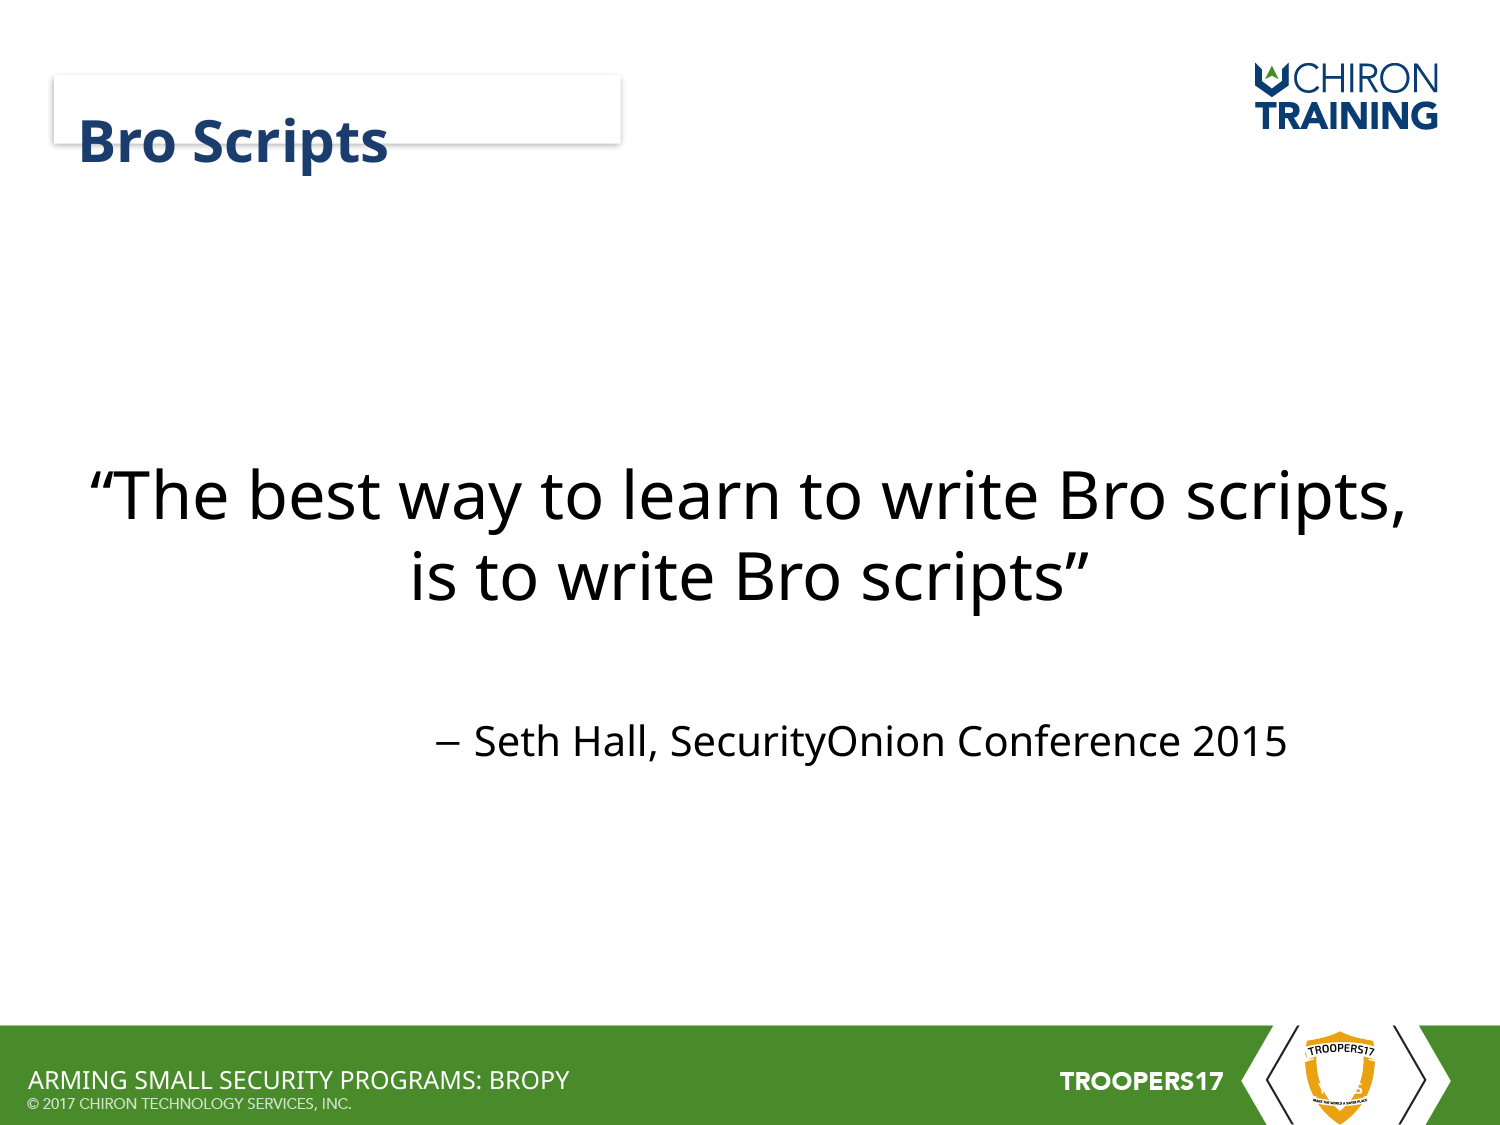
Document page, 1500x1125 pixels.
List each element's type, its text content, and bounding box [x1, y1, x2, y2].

list “The best way to learn to write Bro scripts, is to write Bro scripts” Seth Hall, SecurityOnion Conference 2015 [75, 232, 1425, 1005]
picture [0, 0, 1500, 1125]
title Bro Scripts [62, 45, 1338, 233]
